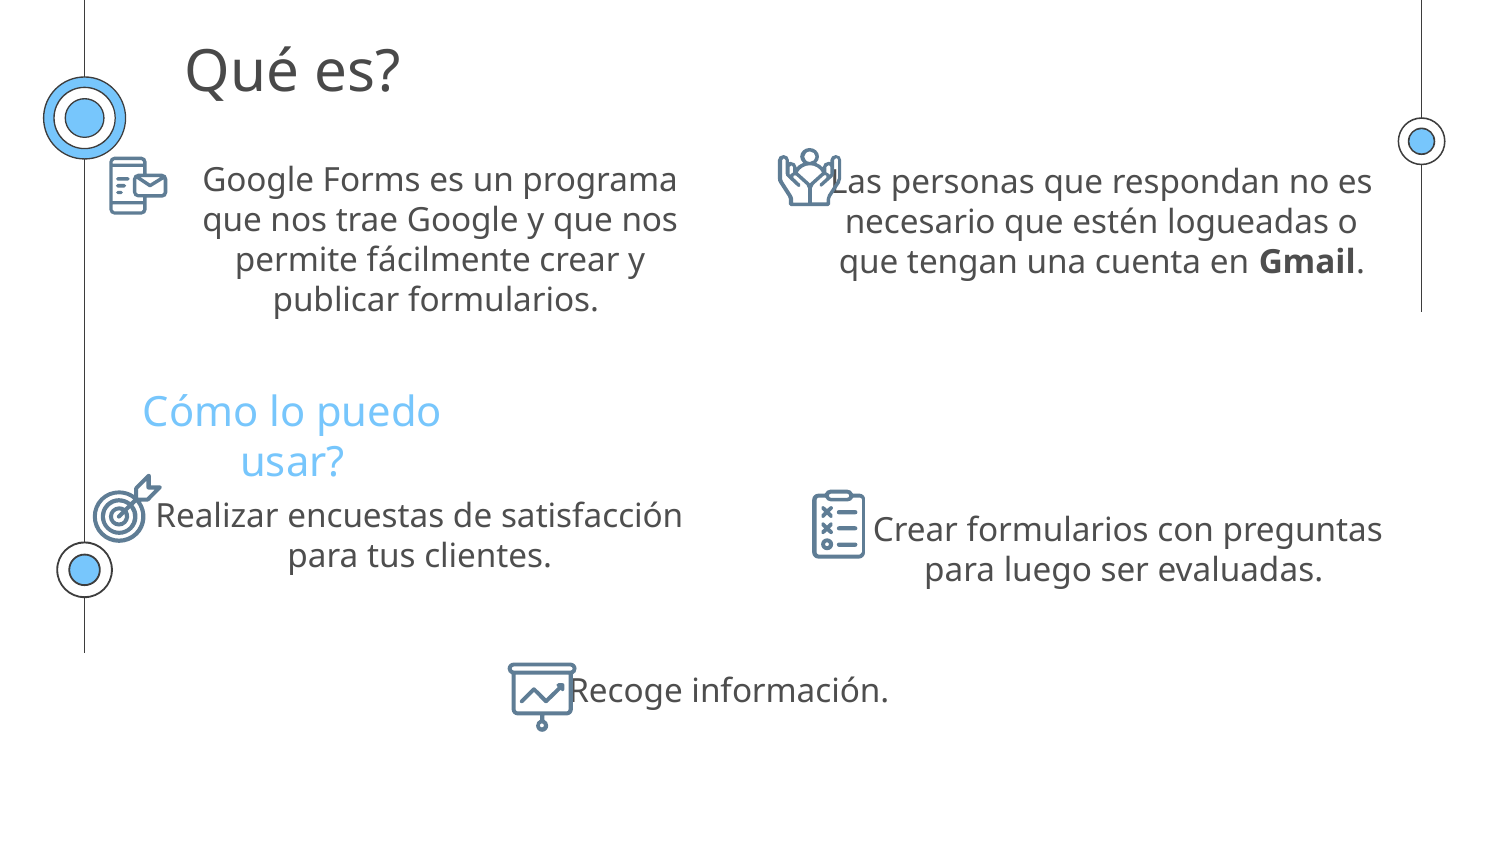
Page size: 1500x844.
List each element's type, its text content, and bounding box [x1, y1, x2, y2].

text_box [777, 147, 842, 207]
subtitle Las personas que respondan no es necesario que estén logueadas o que tengan una cuenta en Gmail. [813, 145, 1391, 323]
subtitle Google Forms es un programa que nos trae Google y que nos permite fácilmente crear y publicar formularios. [159, 143, 722, 364]
subtitle Realizar encuestas de satisfacción para tus clientes. [138, 478, 702, 656]
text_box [507, 662, 577, 733]
subtitle Cómo lo puedo usar? [77, 369, 508, 424]
text_box [92, 473, 162, 543]
title Qué es? [0, 18, 750, 117]
text_box Recoge información. [447, 614, 1011, 792]
text_box Crear formularios con preguntas para luego ser evaluadas. [846, 452, 1410, 630]
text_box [811, 489, 866, 559]
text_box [109, 156, 168, 215]
